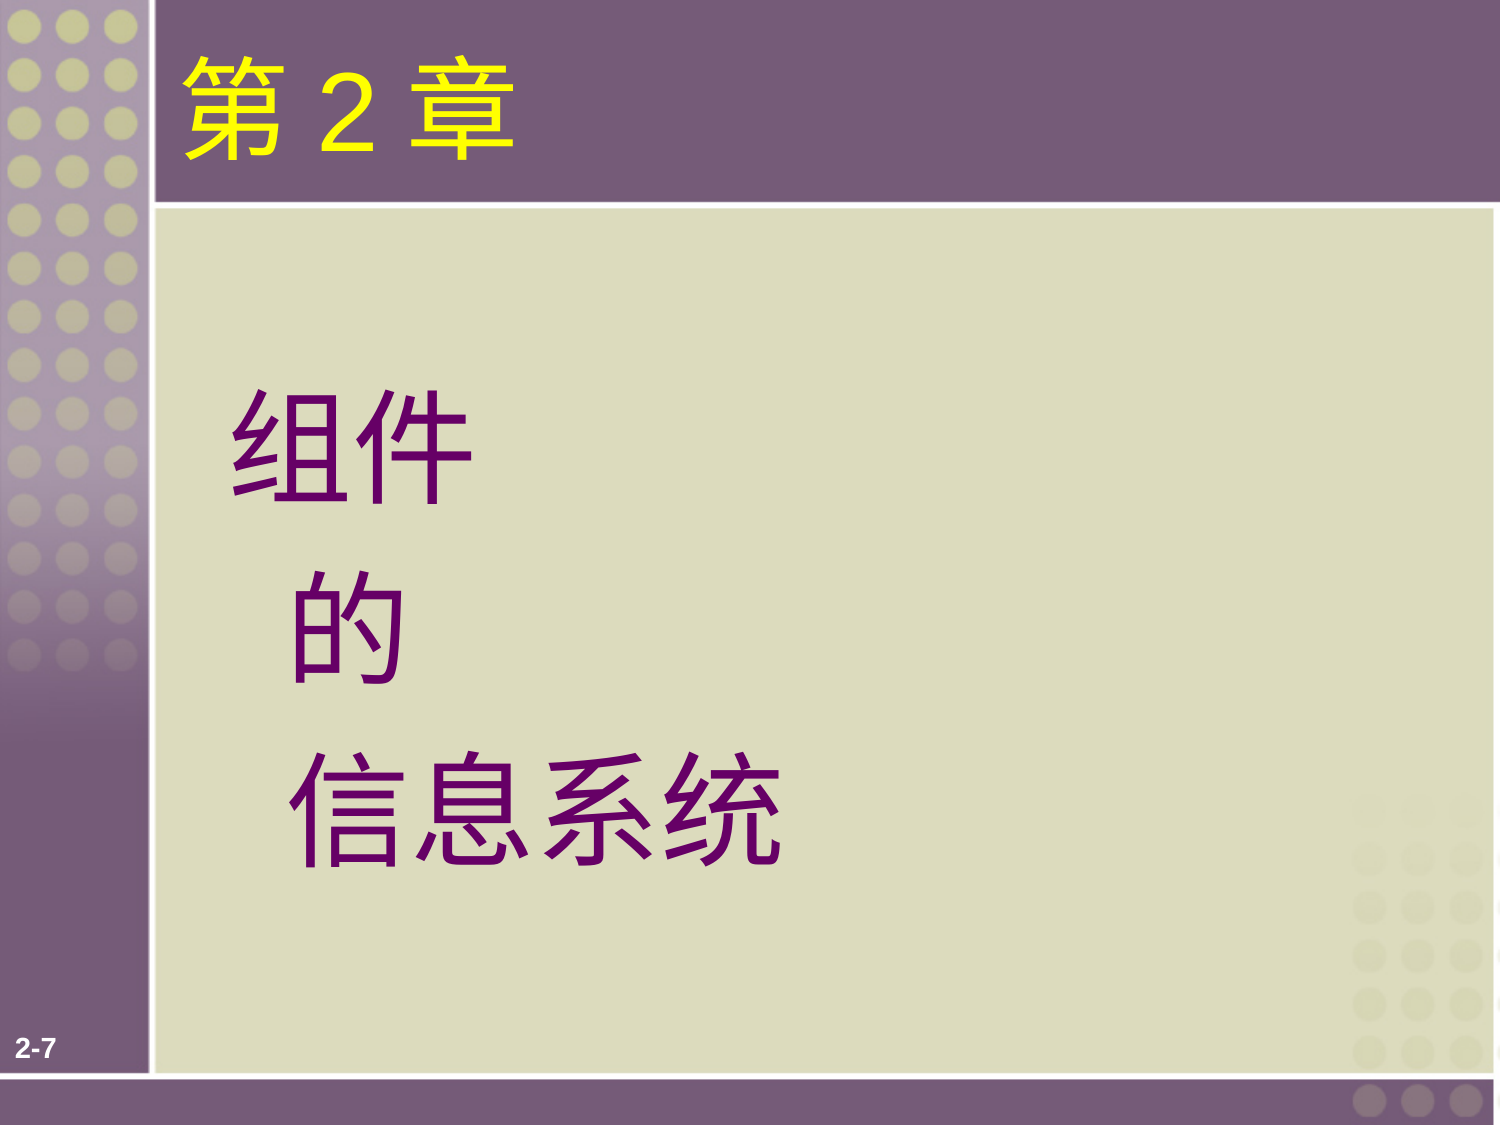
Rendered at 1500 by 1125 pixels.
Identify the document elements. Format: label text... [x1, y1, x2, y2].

text_box 第2章 [162, 12, 1500, 200]
picture [0, 0, 1500, 1125]
text_box 2-<数字> [0, 1021, 150, 1101]
text_box 组件 的 信息系统 [212, 362, 1500, 950]
